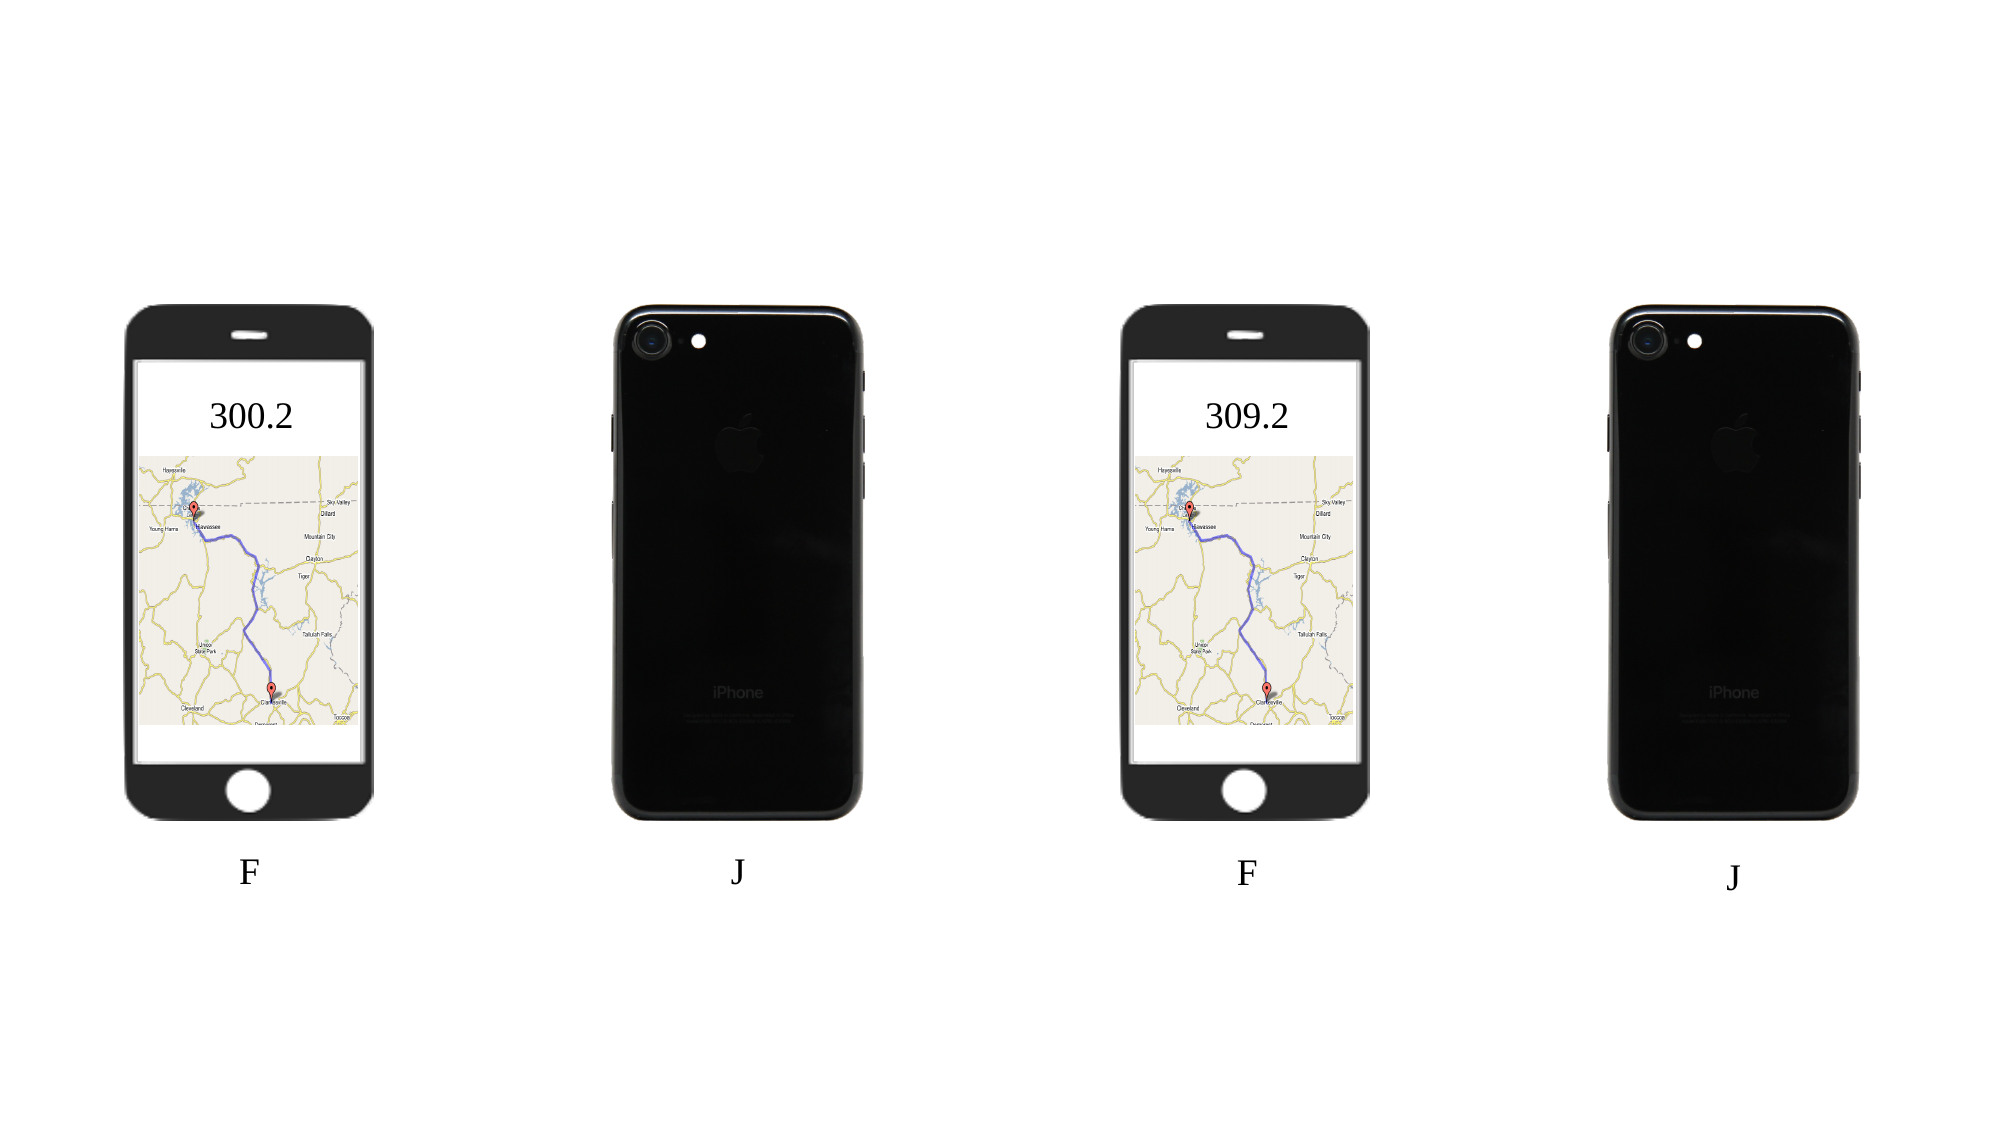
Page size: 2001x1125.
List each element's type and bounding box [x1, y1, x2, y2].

text_box [1119, 304, 1860, 906]
text_box [123, 304, 865, 901]
